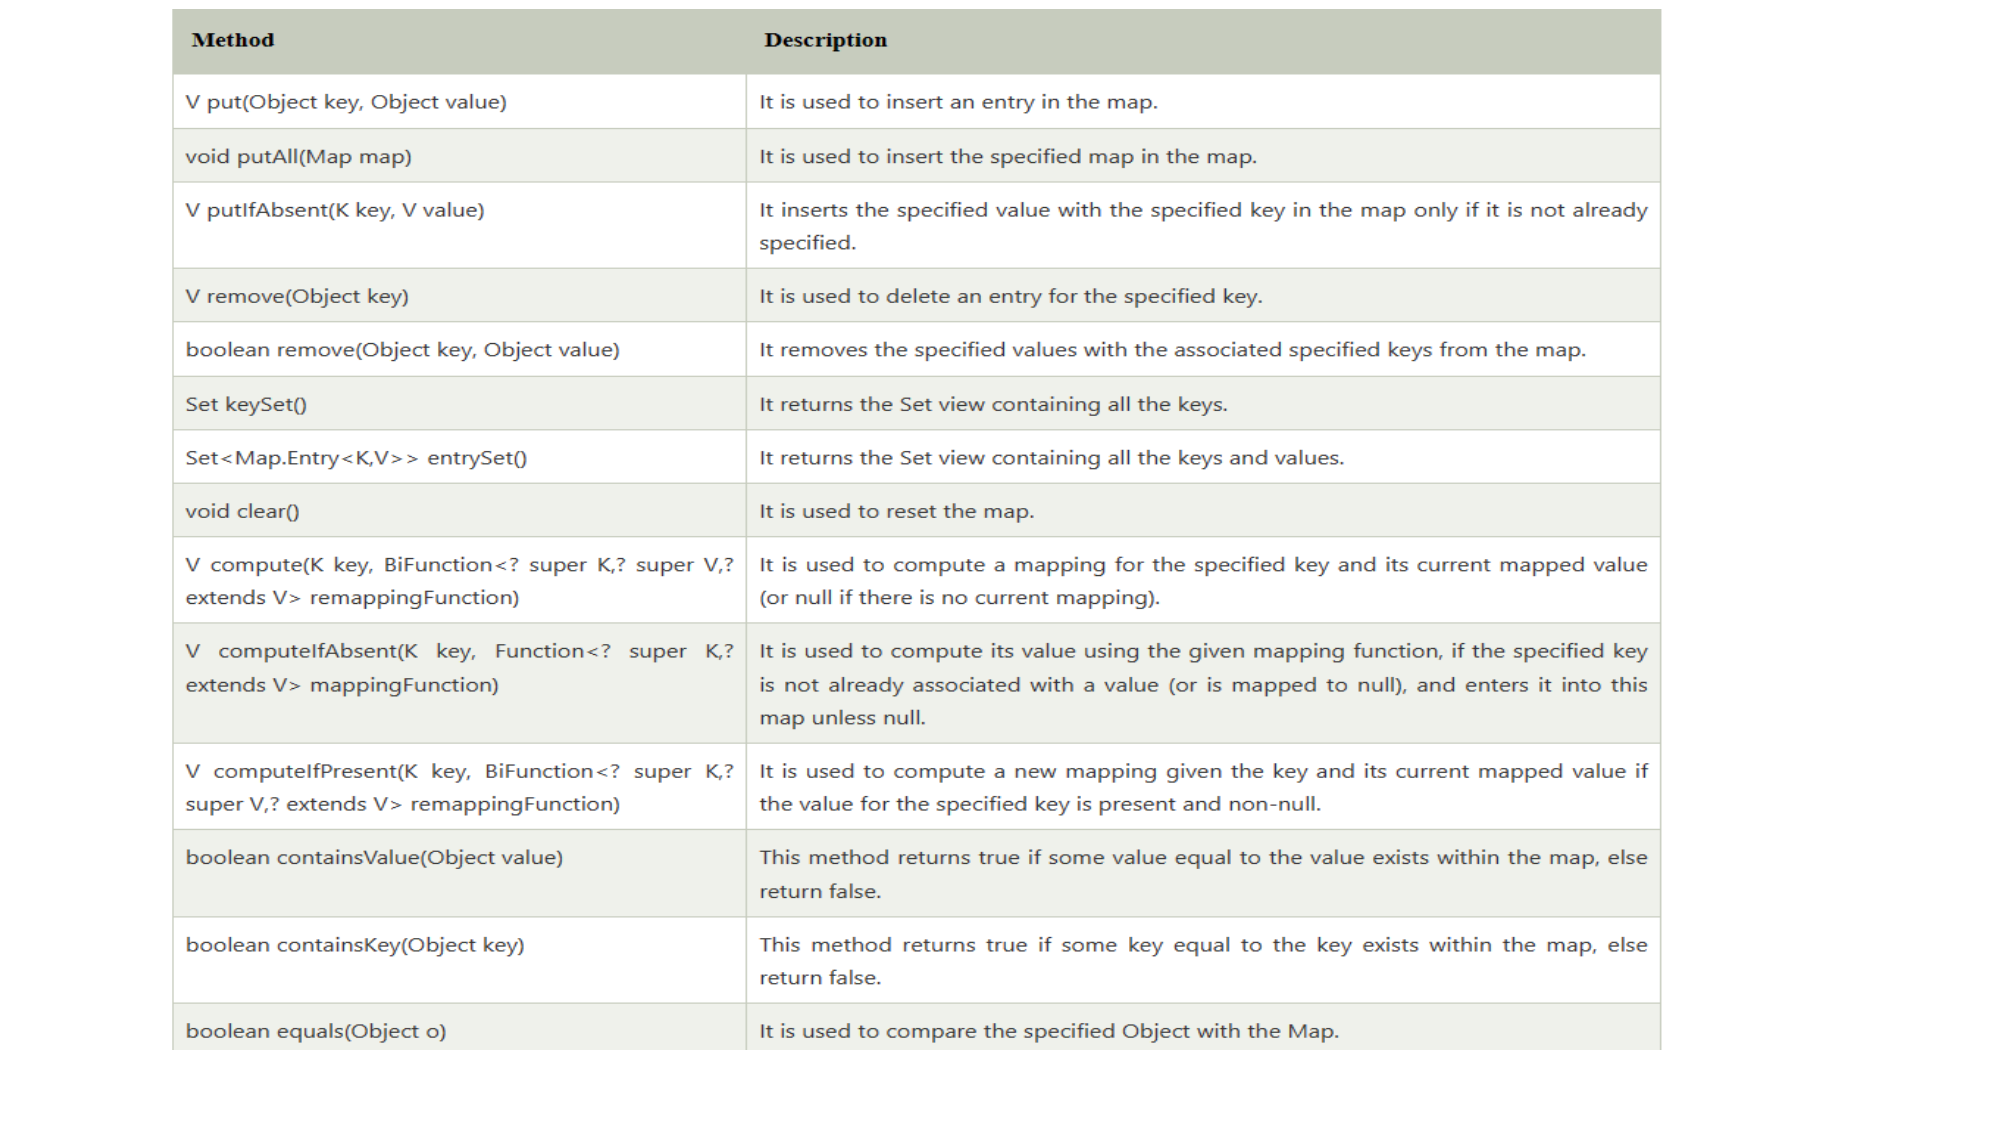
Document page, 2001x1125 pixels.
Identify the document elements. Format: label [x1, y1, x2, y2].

picture [171, 9, 1669, 1050]
